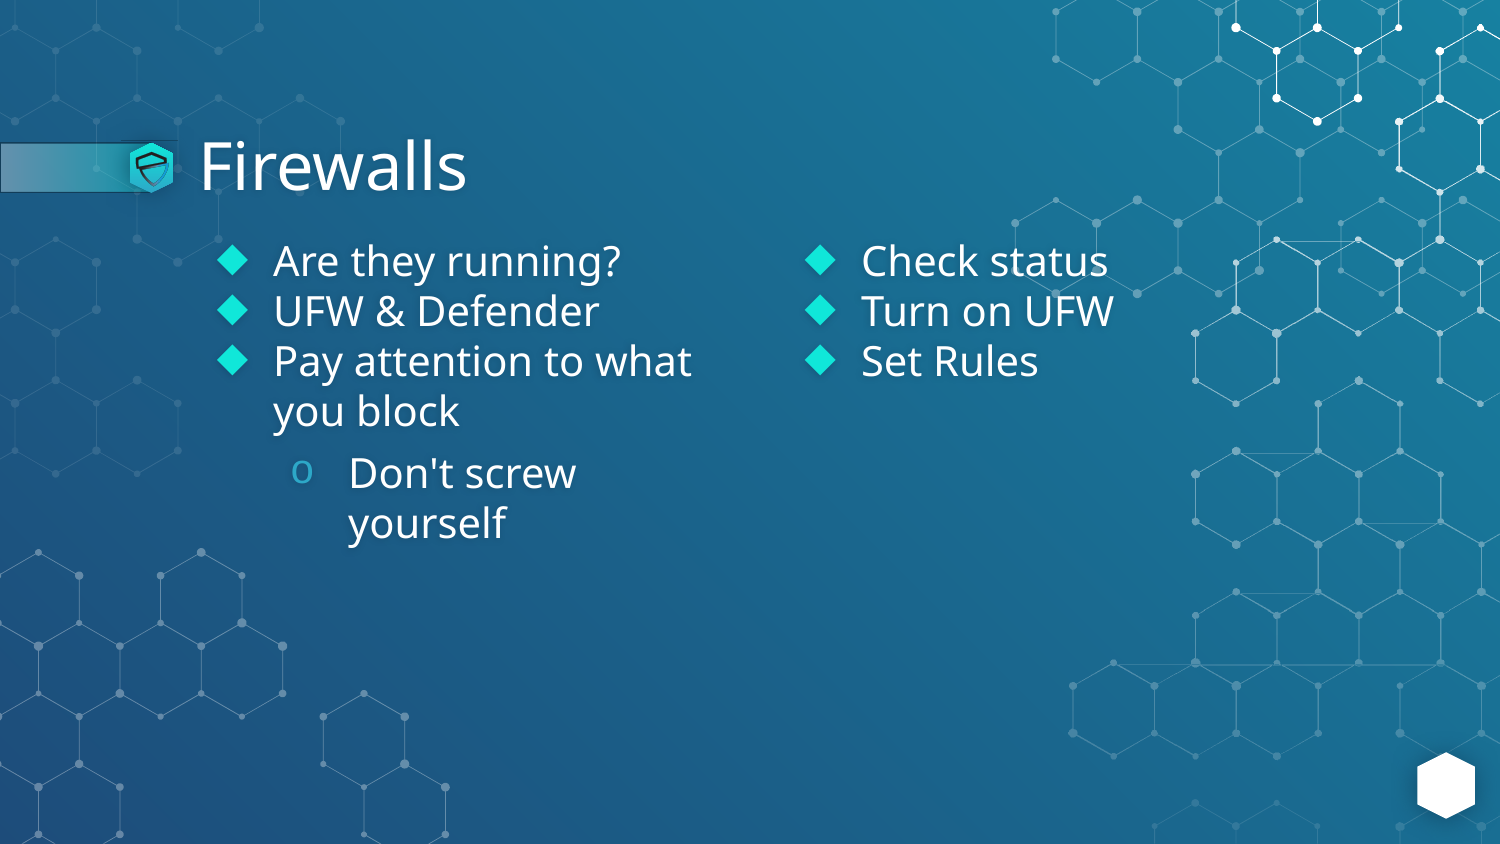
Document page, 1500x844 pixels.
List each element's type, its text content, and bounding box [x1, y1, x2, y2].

list Are they running? UFW & Defender Pay attention to what you block Don't screw yourself [198, 234, 714, 771]
picture [121, 140, 178, 198]
title Firewalls [198, 140, 1302, 198]
list Check status Turn on UFW Set Rules [786, 234, 1302, 771]
